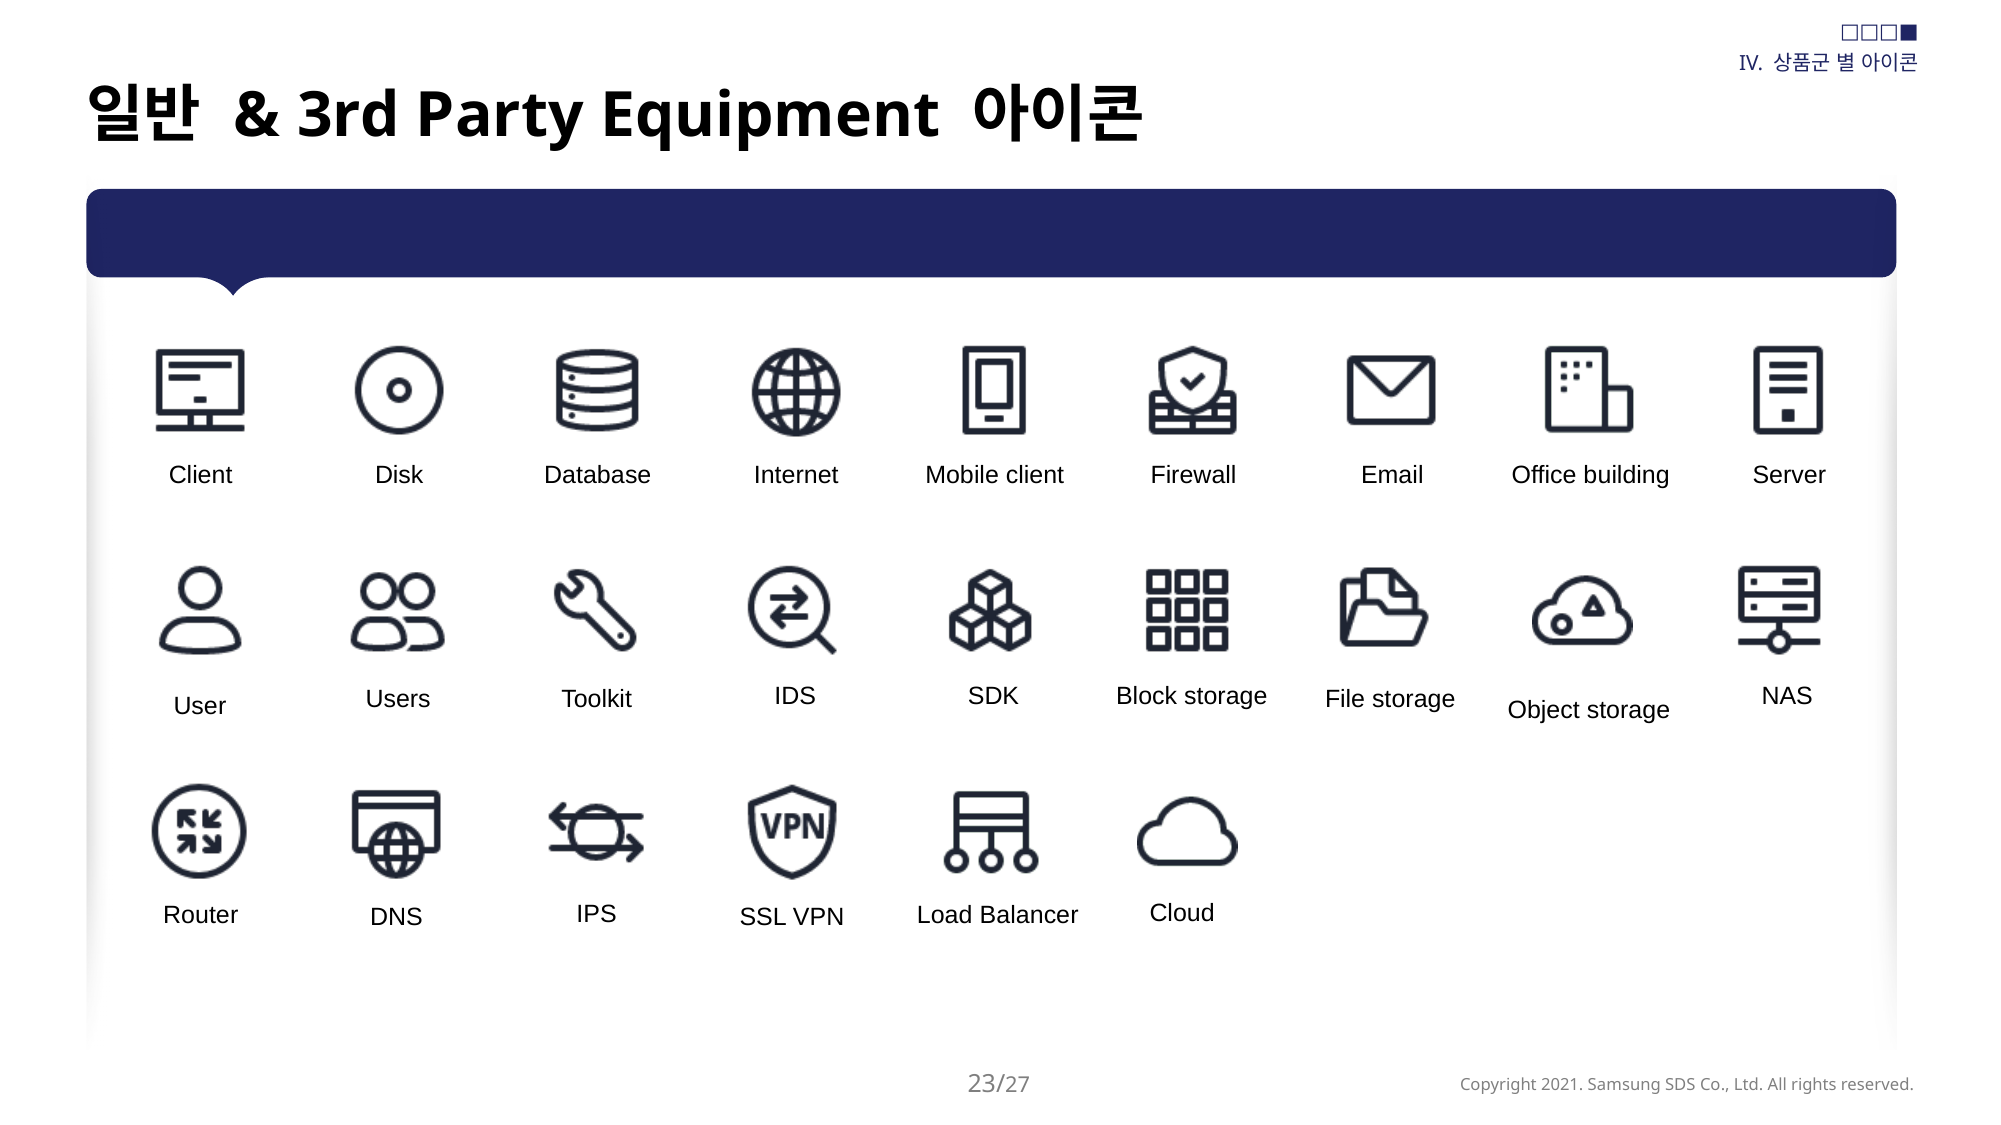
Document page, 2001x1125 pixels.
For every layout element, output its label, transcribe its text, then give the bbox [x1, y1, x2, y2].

picture [1137, 560, 1238, 661]
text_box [86, 175, 1897, 1050]
picture [941, 782, 1042, 883]
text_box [1584, 17, 1919, 75]
picture [1341, 341, 1442, 441]
picture [349, 341, 450, 441]
picture [149, 781, 250, 882]
text_box 일반 & 3rd Party Equipment 아이콘 [86, 66, 1535, 149]
picture [742, 560, 843, 661]
picture [746, 342, 847, 443]
picture [1137, 781, 1238, 882]
picture [150, 341, 251, 441]
picture [1142, 341, 1243, 441]
picture [944, 340, 1045, 441]
picture [1738, 340, 1839, 441]
picture [940, 560, 1041, 661]
picture [150, 560, 251, 661]
picture [546, 782, 647, 883]
picture [547, 341, 648, 441]
picture [1729, 560, 1830, 661]
picture [346, 781, 447, 882]
picture [1539, 340, 1640, 441]
picture [742, 782, 843, 883]
picture [1334, 560, 1435, 661]
picture [545, 560, 646, 661]
picture [1532, 560, 1633, 661]
picture [348, 560, 449, 661]
